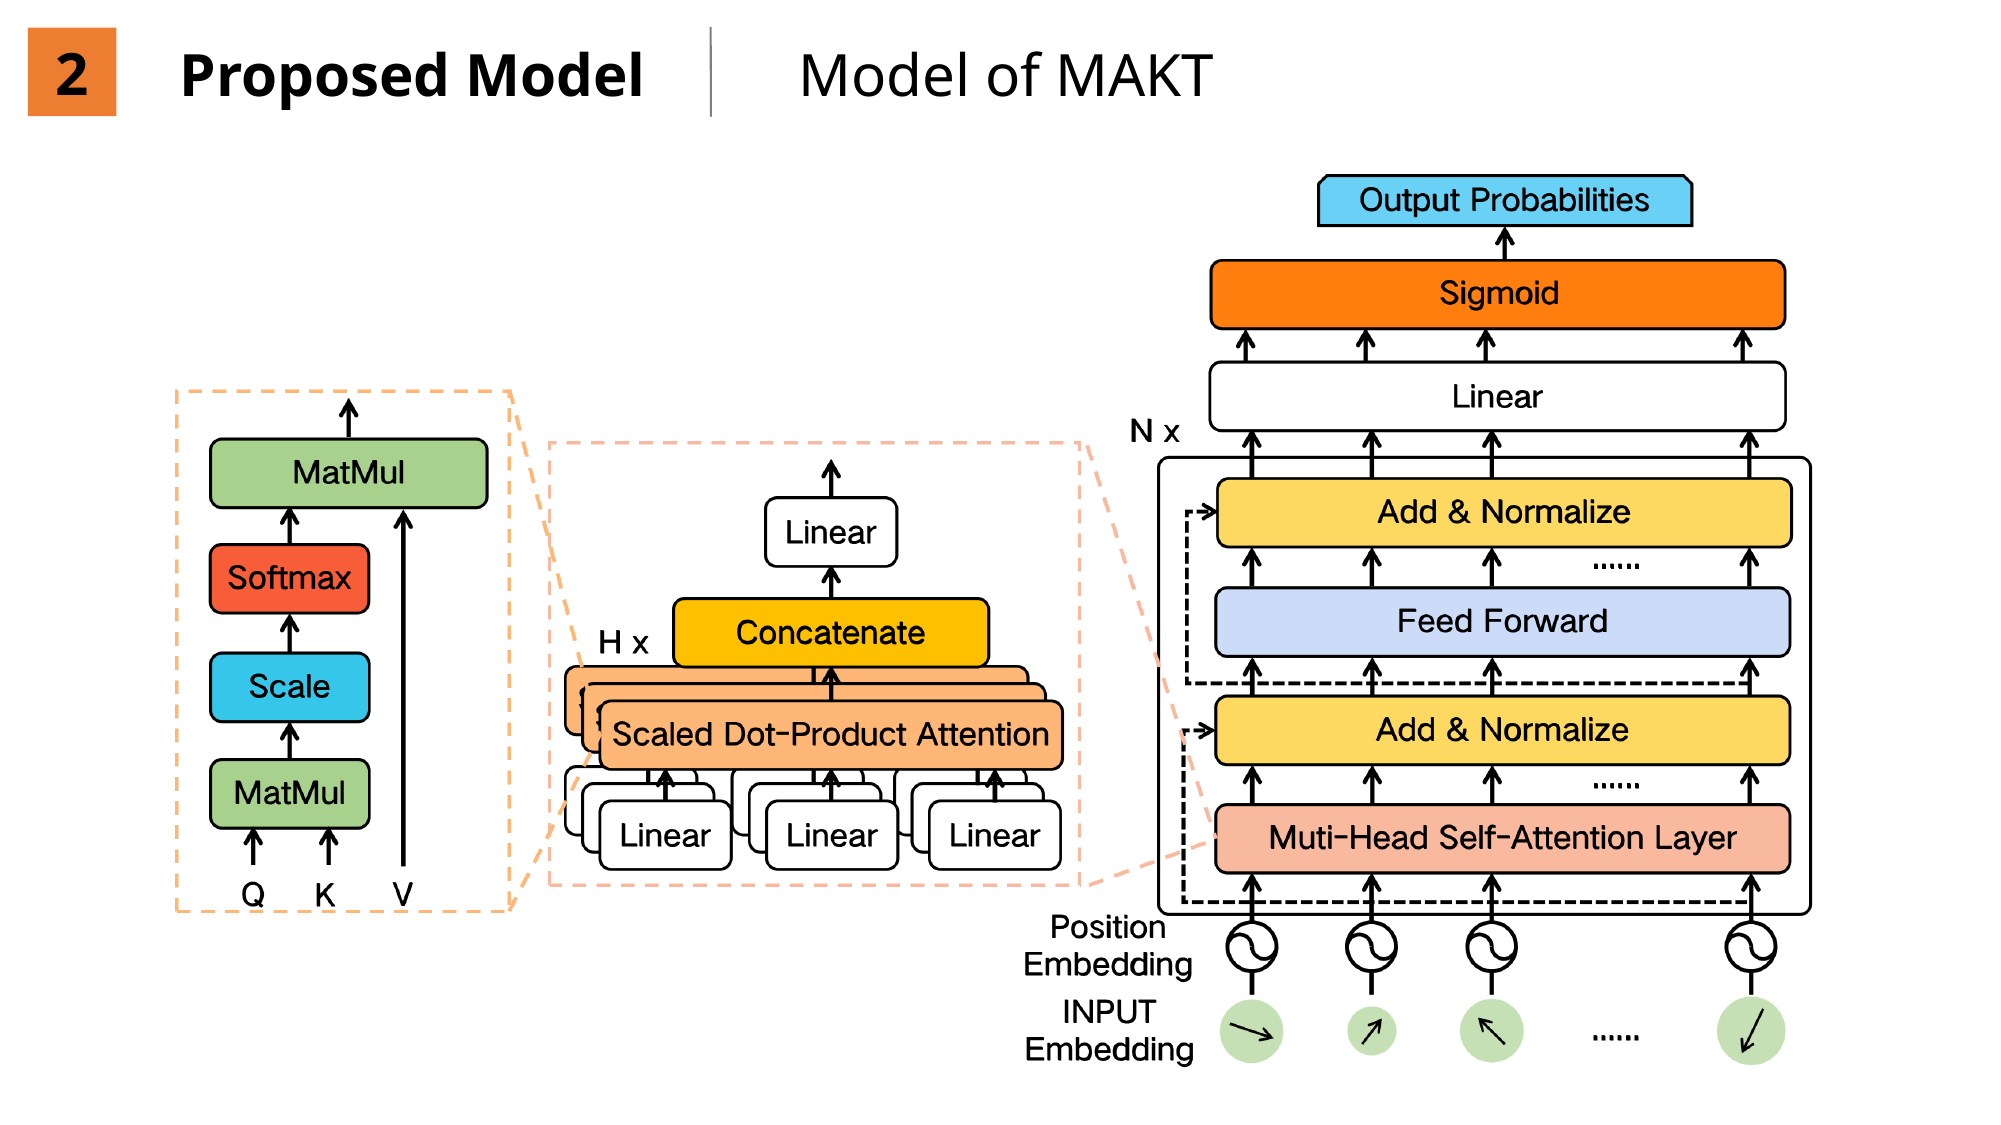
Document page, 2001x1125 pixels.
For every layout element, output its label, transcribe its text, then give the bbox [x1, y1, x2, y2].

text_box Model of MAKT [784, 30, 1230, 116]
text_box 2 [27, 27, 117, 117]
text_box Proposed Model [164, 30, 661, 116]
picture [167, 167, 1940, 1070]
